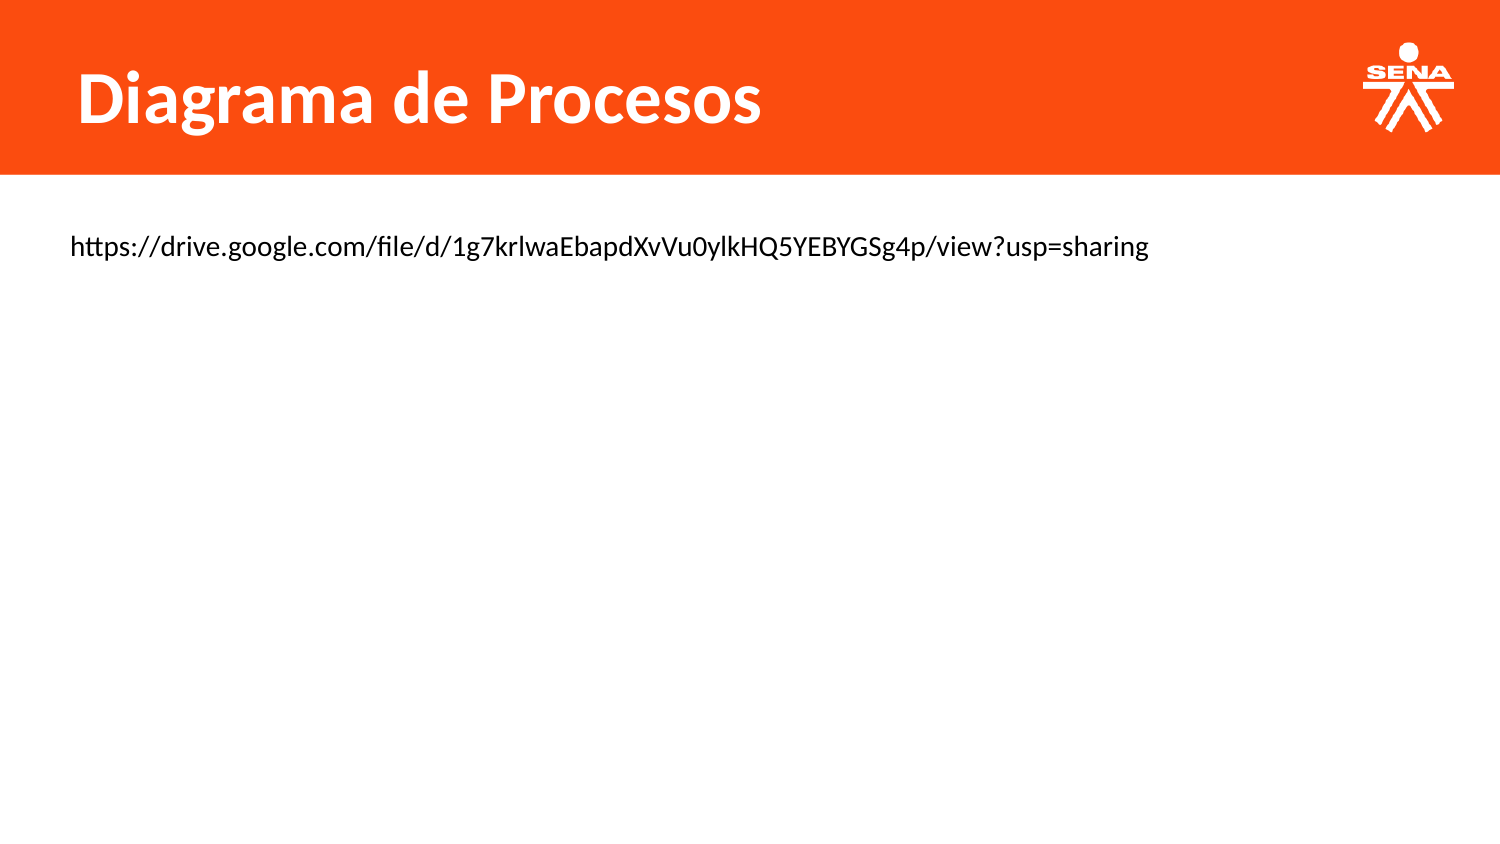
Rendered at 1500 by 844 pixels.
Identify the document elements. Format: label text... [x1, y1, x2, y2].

picture [0, 0, 1500, 844]
text_box Diagrama de Procesos [62, 40, 1050, 146]
text_box https://drive.google.com/file/d/1g7krlwaEbapdXvVu0ylkHQ5YEBYGSg4p/view?usp=sharing [55, 212, 1445, 278]
